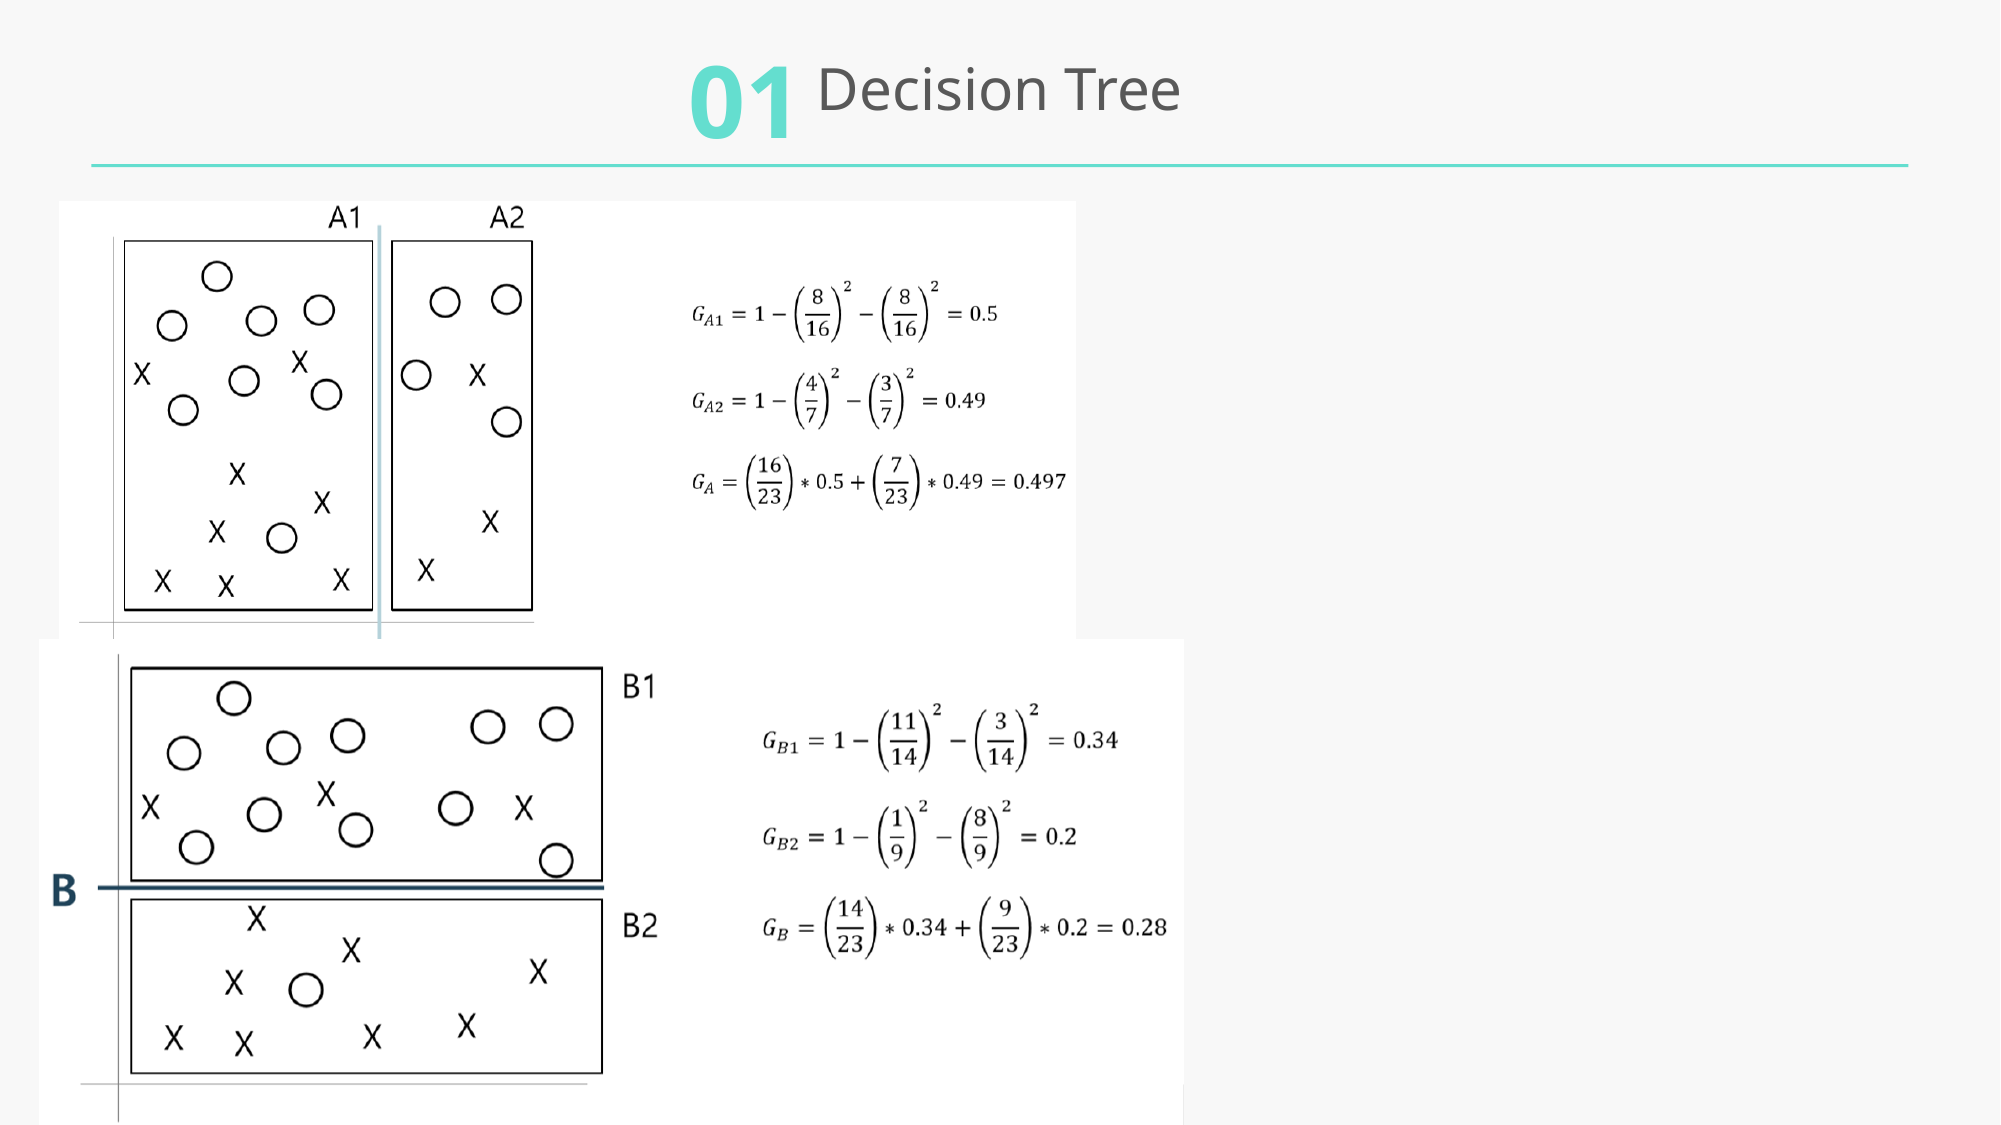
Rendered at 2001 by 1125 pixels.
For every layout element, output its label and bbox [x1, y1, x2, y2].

text_box [1327, 163, 1909, 168]
text_box [90, 163, 673, 168]
text_box [673, 30, 1327, 168]
picture [39, 201, 1184, 1125]
